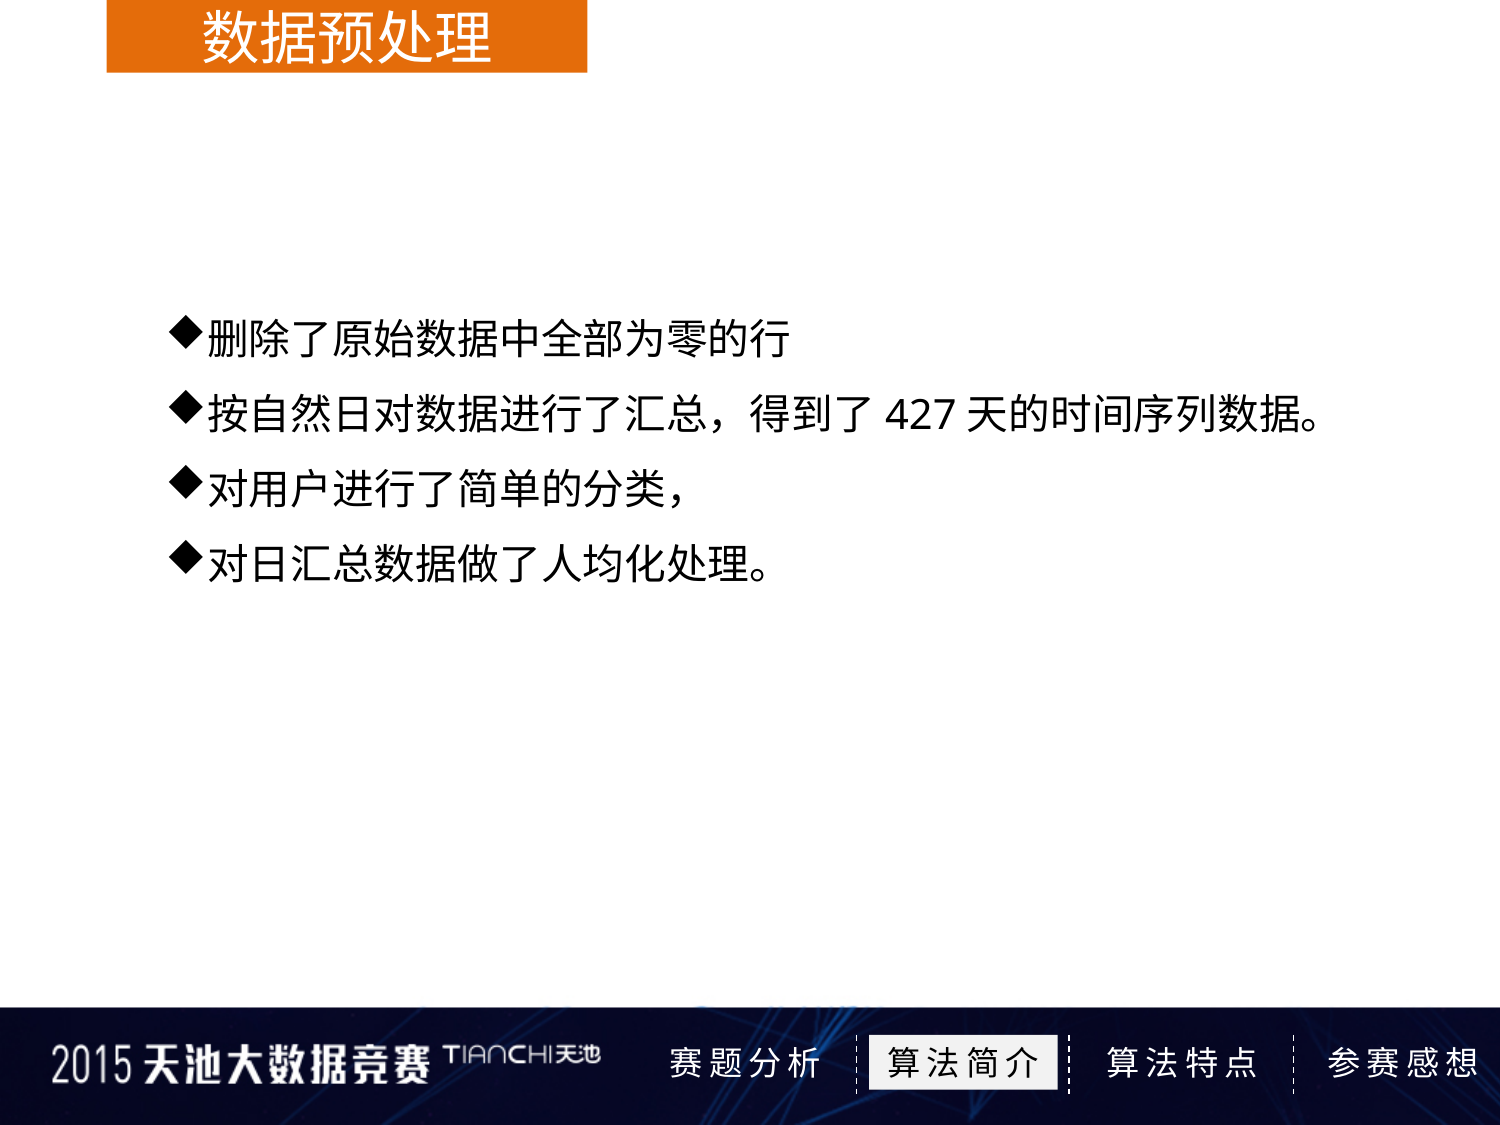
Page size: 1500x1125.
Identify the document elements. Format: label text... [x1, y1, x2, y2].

picture [0, 1, 1500, 1125]
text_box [646, 1034, 1500, 1095]
text_box 删除了原始数据中全部为零的行 按自然日对数据进行了汇总，得到了427天的时间序列数据。 对用户进行了简单的分类， 对日汇总数据做了人均化处理。 [100, 280, 1459, 596]
text_box 数据预处理 [104, 1, 590, 75]
